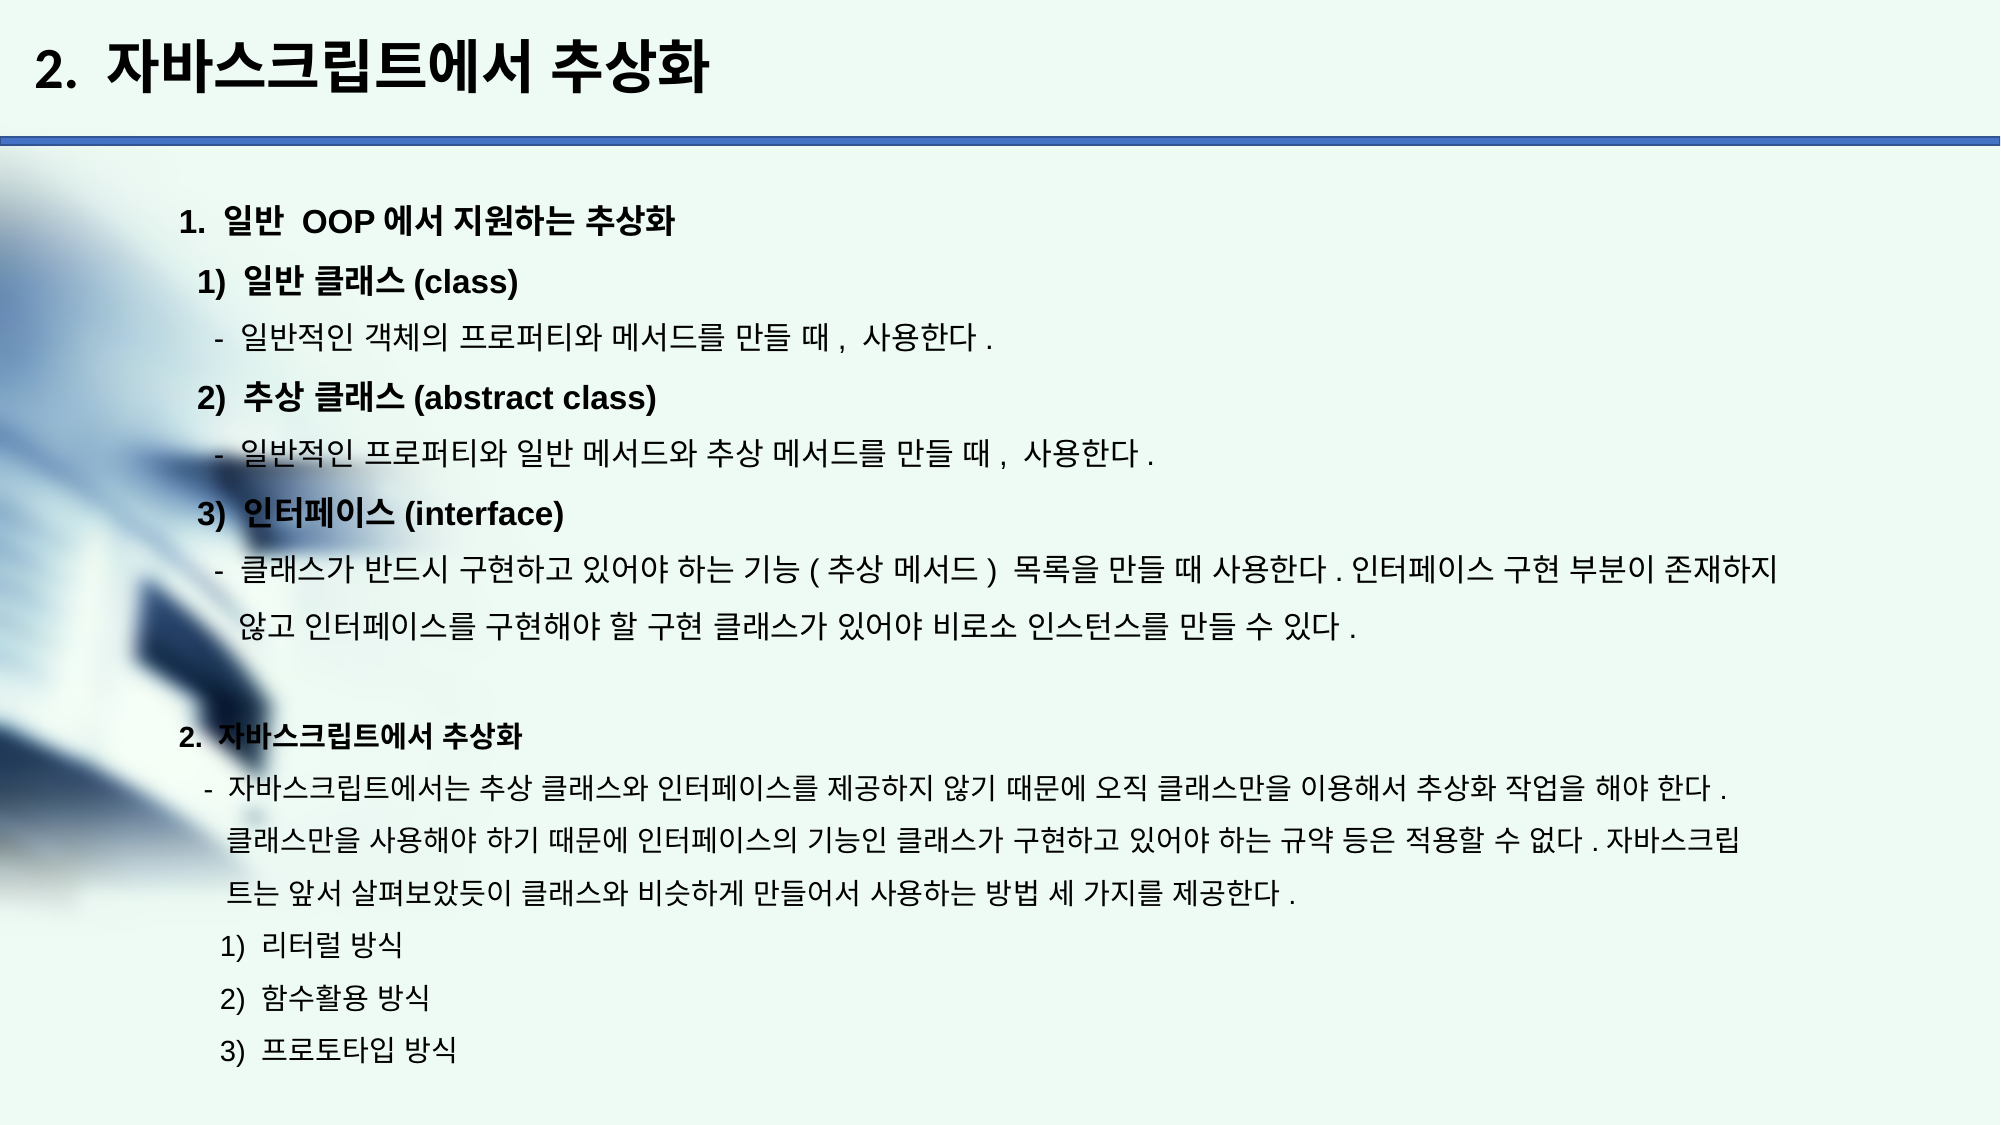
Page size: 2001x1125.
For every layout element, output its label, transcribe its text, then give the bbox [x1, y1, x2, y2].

text_box 1. 일반 OOP에서 지원하는 추상화 1) 일반 클래스(class) - 일반적인 객체의 프로퍼티와 메서드를 만들 때, 사용한다. 2) 추상 클래스(abstract class) - 일반적인 프로퍼티와 일반 메서드와 추상 메서드를 만들 때, 사용한다. 3) 인터페이스(interface) - 클래스가 반드시 구현하고 있어야 하는 기능(추상 메서드) 목록을 만들 때 사용한다.인터페이스 구현 부분이 존재하지 않고 인터페이스를 구현해야 할 구현 클래스가 있어야 비로소 인스턴스를 만들 수 있다. 2. 자바스크립트에서 추상화 - 자바스크립트에서는 추상 클래스와 인터페이스를 제공하지 않기 때문에 오직 클래스만을 이용해서 추상화 작업을 해야 한다. 클래스만을 사용해야 하기 때문에 인터페이스의 기능인 클래스가 구현하고 있어야 하는 규약 등은 적용할 수 없다.자바스크립 트는 앞서 살펴보았듯이 클래스와 비슷하게 만들어서 사용하는 방법 세 가지를 제공한다. 1) 리터럴 방식 2) 함수활용 방식 3) 프로토타입 방식 [163, 172, 1922, 1075]
picture [0, 0, 2000, 136]
title 2. 자바스크립트에서 추상화 [19, 14, 1745, 126]
picture [0, 146, 2000, 1125]
